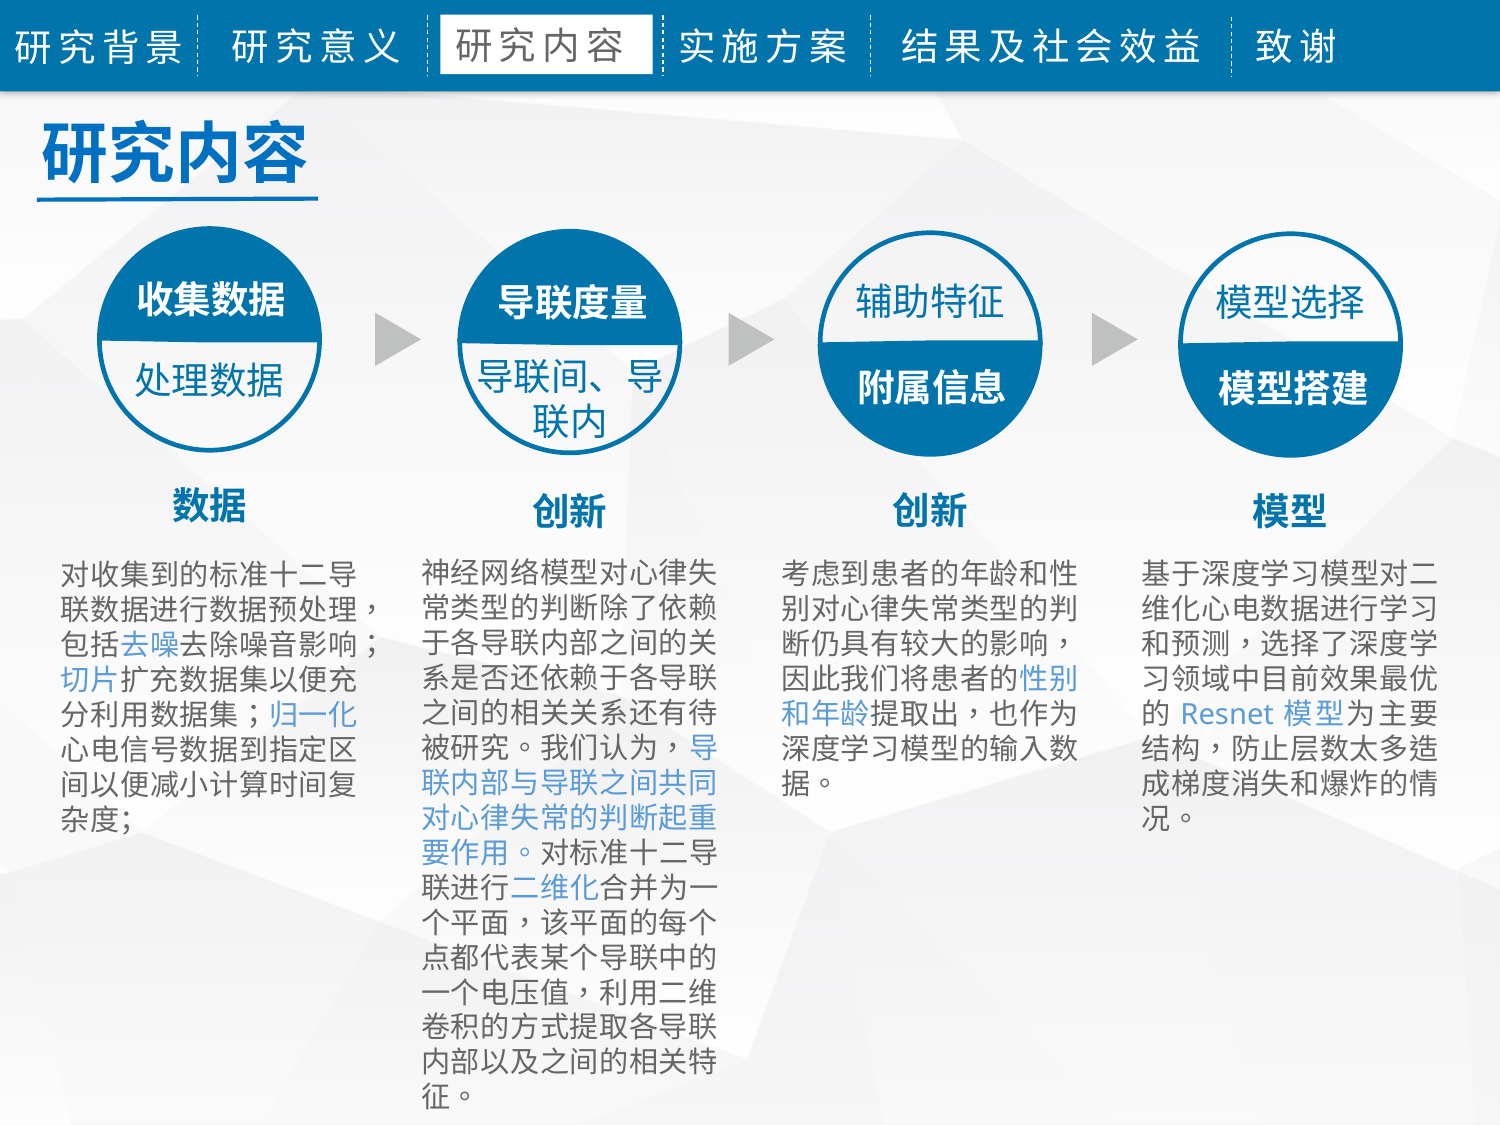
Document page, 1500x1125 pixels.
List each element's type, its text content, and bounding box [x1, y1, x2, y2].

text_box 基于深度学习模型对二维化心电数据进行学习和预测，选择了深度学习领域中目前效果最优的Resnet模型为主要结构，防止层数太多造成梯度消失和爆炸的情况。 [1127, 547, 1454, 843]
text_box 研究内容 [440, 14, 653, 75]
text_box 实施方案 [871, 15, 876, 76]
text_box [375, 312, 457, 366]
text_box 数据 [139, 474, 280, 535]
text_box 神经网络模型对心律失常类型的判断除了依赖于各导联内部之间的关系是否还依赖于各导联之间的相关关系还有待被研究。我们认为，导联内部与导联之间共同对心律失常的判断起重要作用。对标准十二导联进行二维化合并为一个平面，该平面的每个点都代表某个导联中的一个电压值，利用二维卷积的方式提取各导联内部以及之间的相关特征。 [406, 546, 734, 1122]
text_box 研究内容 [27, 103, 324, 199]
text_box 结果及社会效益 [886, 15, 1240, 76]
text_box 致谢 [1240, 15, 1454, 76]
text_box [0, 0, 1500, 92]
text_box 研究背景 [0, 16, 211, 77]
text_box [1043, 312, 1138, 366]
text_box 考虑到患者的年龄和性别对心律失常类型的判断仍具有较大的影响，因此我们将患者的性别和年龄提取出，也作为深度学习模型的输入数据。 [766, 547, 1094, 808]
text_box 创新 [860, 479, 1001, 540]
text_box 创新 [499, 480, 640, 540]
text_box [689, 312, 820, 366]
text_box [1180, 233, 1401, 456]
text_box 对收集到的标准十二导联数据进行数据预处理，包括去噪去除噪音影响；切片扩充数据集以便充分利用数据集；归一化心电信号数据到指定区间以便减小计算时间复杂度； [46, 548, 373, 844]
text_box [94, 228, 328, 451]
text_box 研究意义 [217, 15, 427, 76]
text_box 实施方案 [664, 15, 870, 76]
text_box 模型 [1220, 480, 1361, 540]
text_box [820, 232, 1043, 455]
picture [0, 92, 1500, 1125]
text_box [457, 231, 689, 453]
